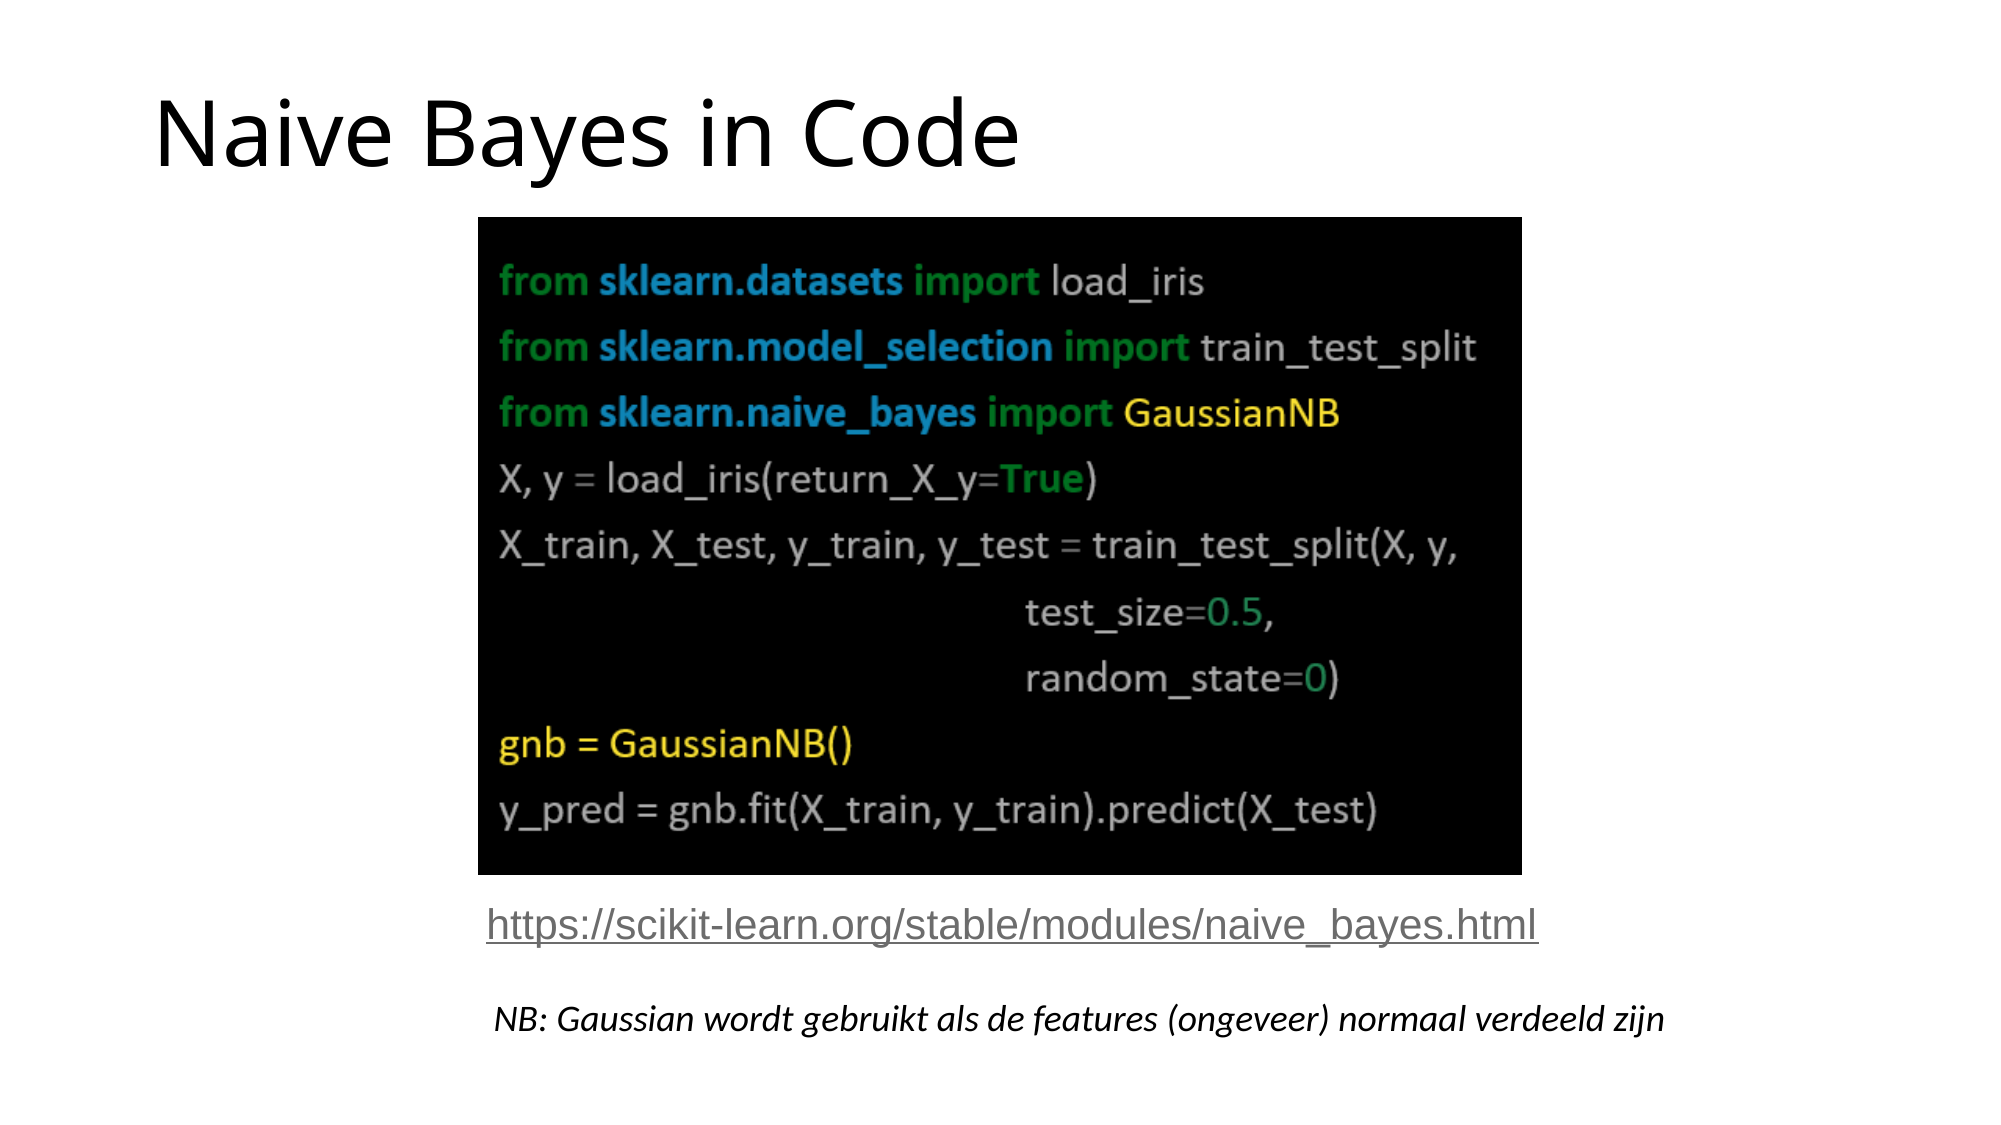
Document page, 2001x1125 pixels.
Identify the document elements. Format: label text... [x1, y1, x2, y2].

picture [478, 217, 1522, 875]
text_box https://scikit-learn.org/stable/modules/naive_bayes.html [482, 892, 1544, 953]
text_box NB: Gaussian wordt gebruikt als de features (ongeveer) normaal verdeeld zijn [478, 986, 1863, 1046]
title Naive Bayes in Code [137, 28, 1863, 246]
